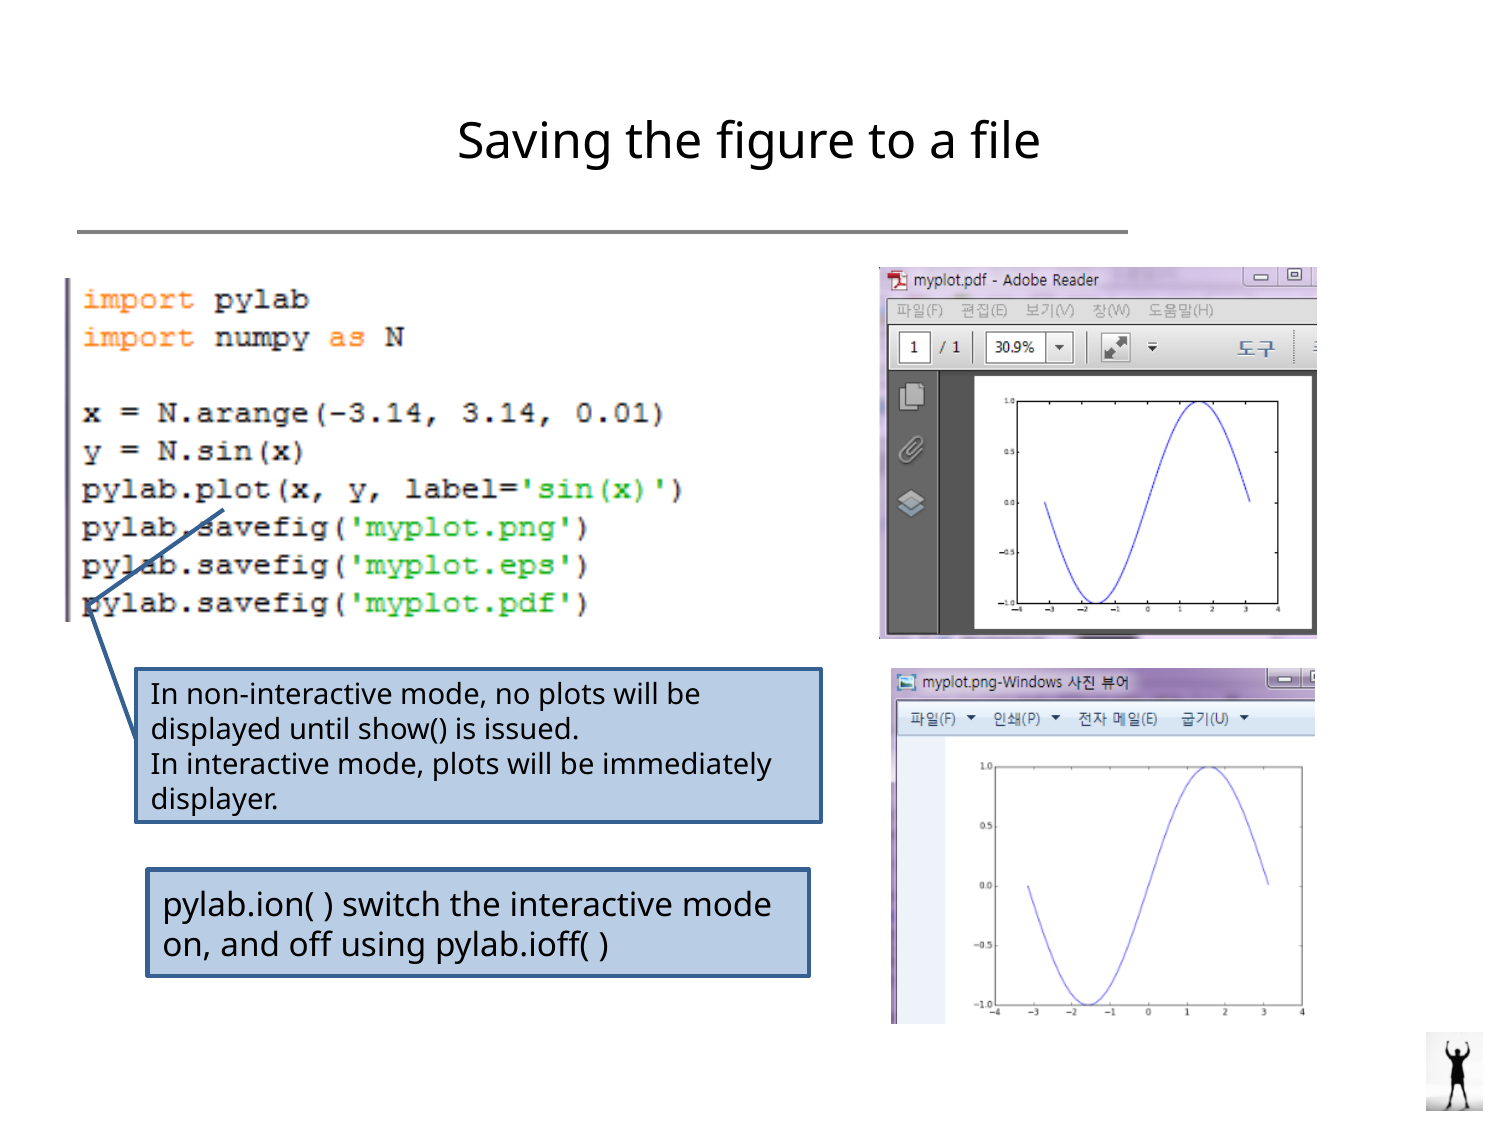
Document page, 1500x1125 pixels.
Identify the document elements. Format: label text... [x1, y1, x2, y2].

picture [64, 278, 715, 622]
picture [891, 668, 1315, 1024]
picture [1426, 1032, 1483, 1111]
picture [879, 266, 1318, 639]
text_box pylab.ion( ) switch the interactive mode on, and off using pylab.ioff( ) [145, 867, 811, 978]
title Saving the figure to a file [75, 45, 1425, 233]
text_box In non-interactive mode, no plots will be displayed until show() is issued. In interactive mode, plots will be immediately displayer. [94, 630, 823, 824]
